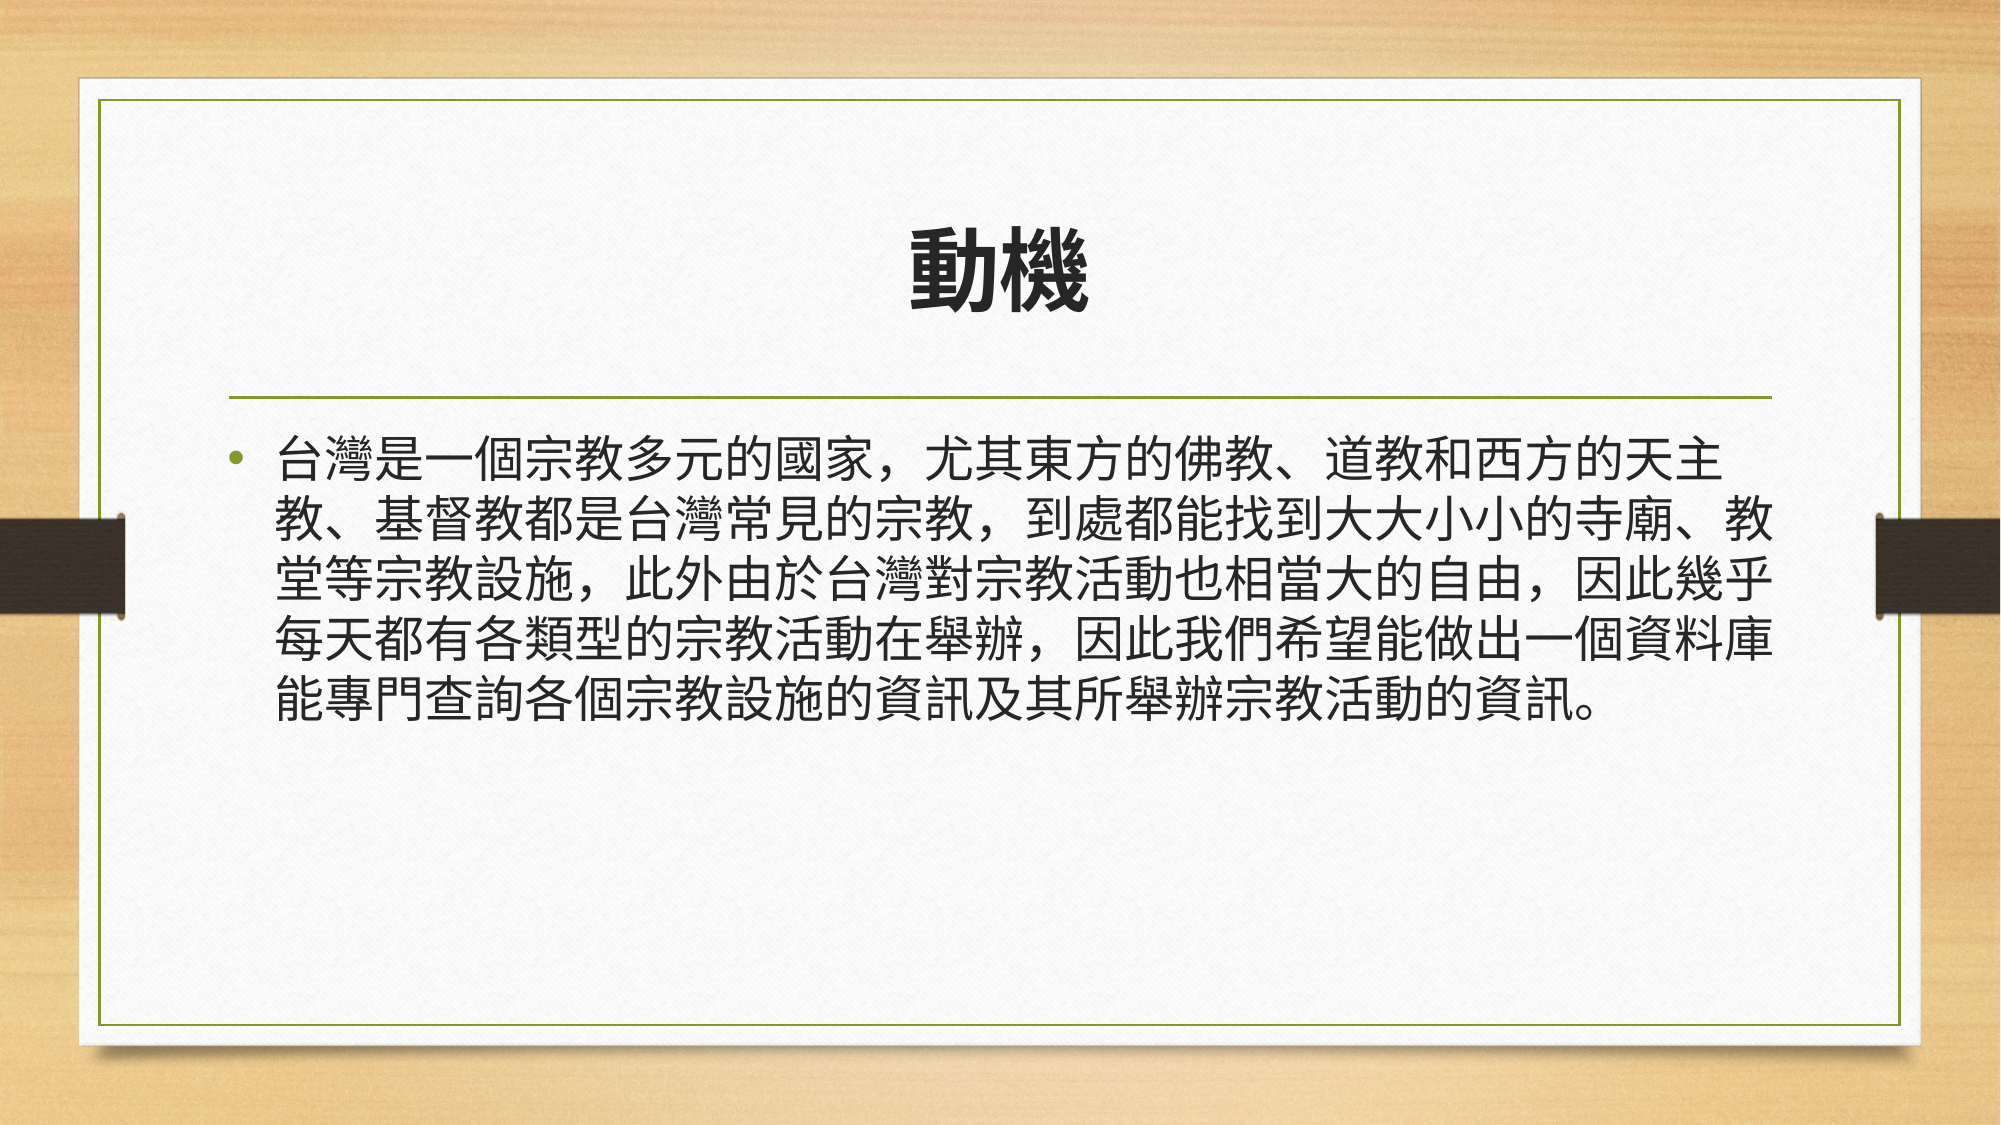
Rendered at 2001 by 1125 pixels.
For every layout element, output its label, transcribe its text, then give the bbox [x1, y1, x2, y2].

title 動機 [212, 161, 1788, 375]
list 台灣是一個宗教多元的國家，尤其東方的佛教、道教和西方的天主教、基督教都是台灣常見的宗教，到處都能找到大大小小的寺廟、教堂等宗教設施，此外由於台灣對宗教活動也相當大的自由，因此幾乎每天都有各類型的宗教活動在舉辦，因此我們希望能做出一個資料庫能專門查詢各個宗教設施的資訊及其所舉辦宗教活動的資訊。 [212, 419, 1800, 964]
picture [0, 0, 2001, 1125]
